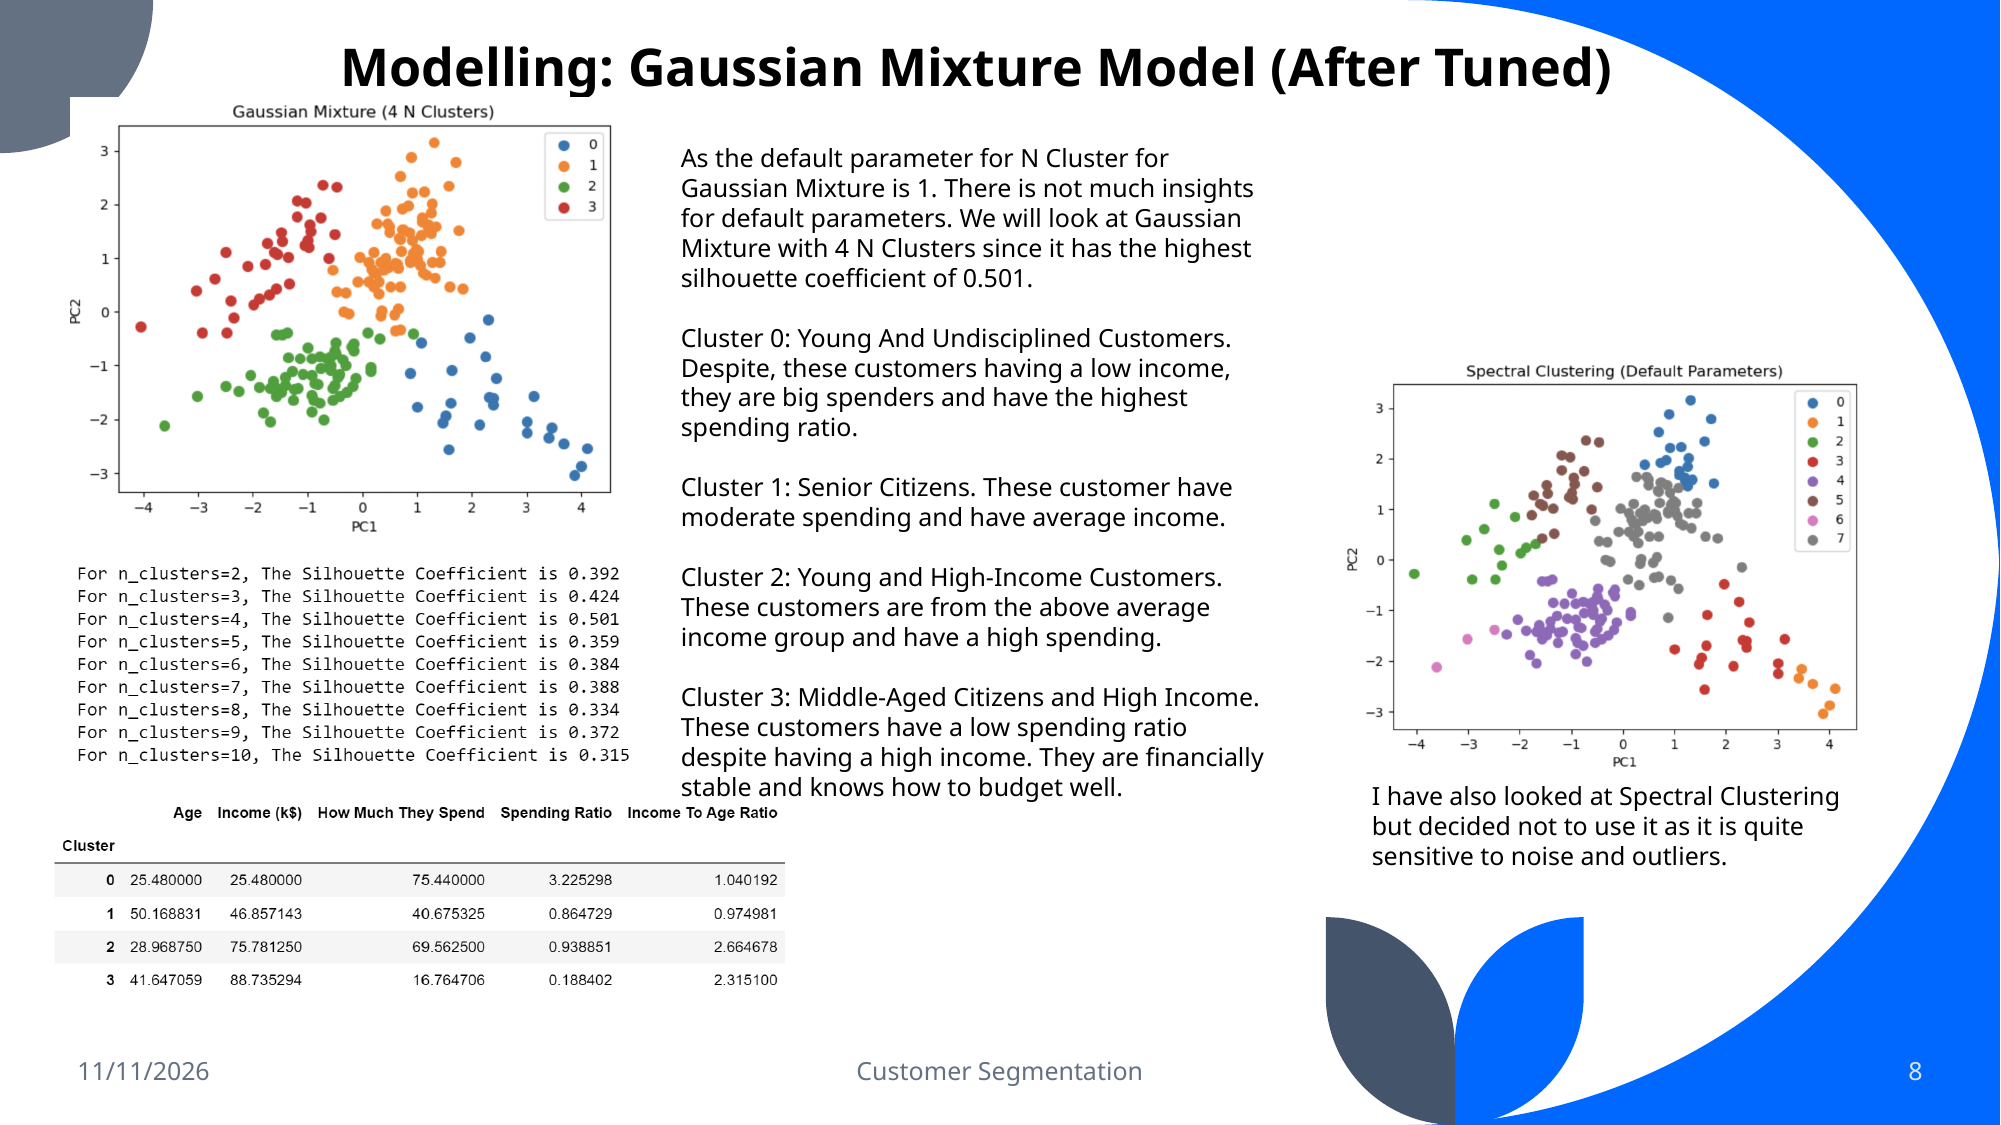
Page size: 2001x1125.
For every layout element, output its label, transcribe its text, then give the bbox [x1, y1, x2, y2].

footer Customer Segmentation [662, 1042, 1338, 1103]
text_box I have also looked at Spectral Clustering but decided not to use it as it is quite sensitive to noise and outliers. [1357, 773, 1876, 878]
picture [70, 562, 636, 774]
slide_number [62, 1042, 513, 1103]
picture [70, 96, 620, 539]
picture [50, 799, 791, 999]
text_box As the default parameter for N Cluster for Gaussian Mixture is 1. There is not much insights for default parameters. We will look at Gaussian Mixture with 4 N Clusters since it has the highest silhouette coefficient of 0.501. Cluster 0: Young And Undisciplined Customers. Despite, these customers having a low income, they are big spenders and have the highest spending ratio. Cluster 1: Senior Citizens. These customer have moderate spending and have average income. Cluster 2: Young and High-Income Customers. These customers are from the above average income group and have a high spending. Cluster 3: Middle-Aged Citizens and High Income. These customers have a low spending ratio despite having a high income. They are financially stable and knows how to budget well. [666, 135, 1282, 809]
title Modelling: Gaussian Mixture Model (After Tuned) [174, 45, 1779, 105]
slide_number 8 [1665, 1042, 1938, 1103]
picture [1344, 354, 1864, 771]
